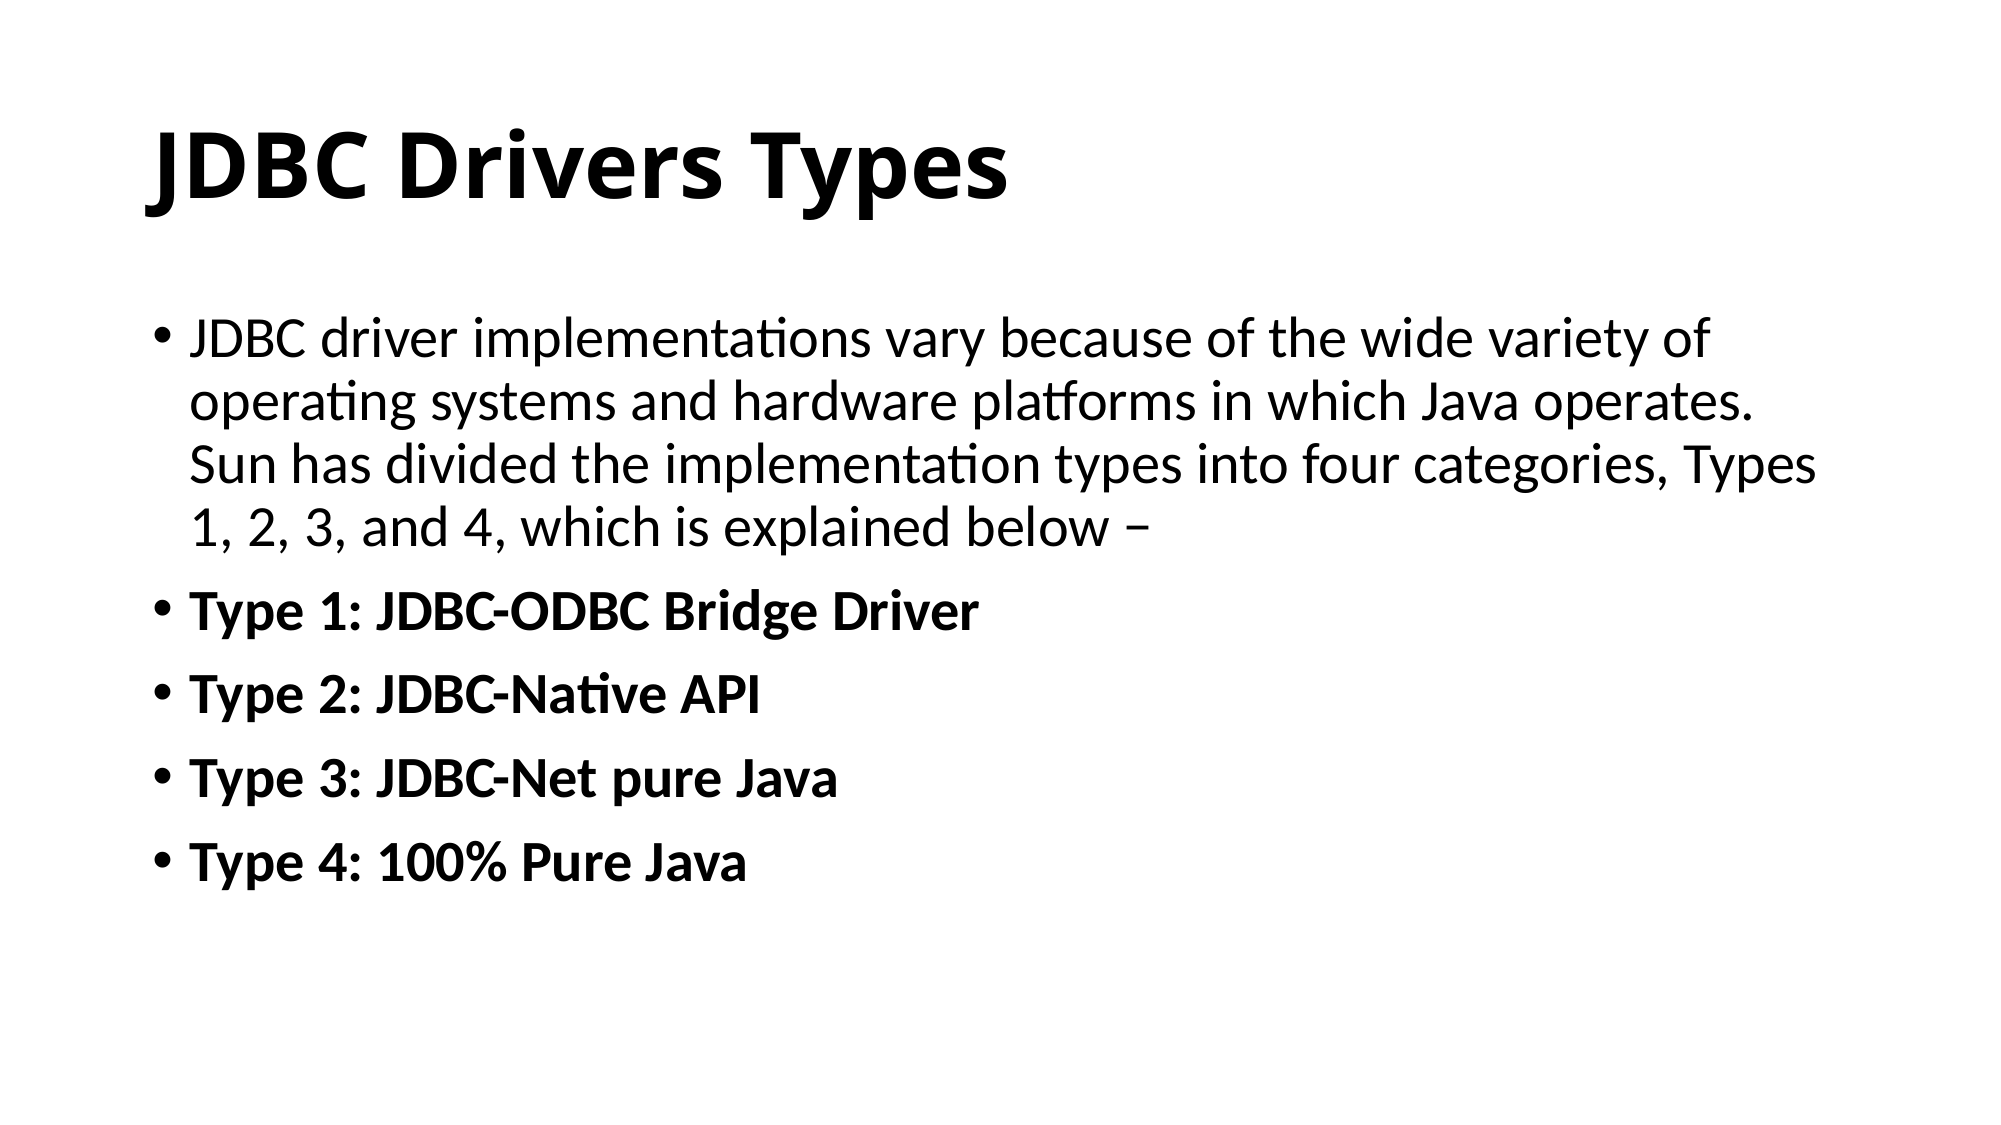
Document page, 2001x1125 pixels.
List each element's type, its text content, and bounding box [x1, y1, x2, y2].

title JDBC Drivers Types [137, 59, 1863, 278]
list JDBC driver implementations vary because of the wide variety of operating systems and hardware platforms in which Java operates. Sun has divided the implementation types into four categories, Types 1, 2, 3, and 4, which is explained below − Type 1: JDBC-ODBC Bridge Driver Type 2: JDBC-Native API Type 3: JDBC-Net pure Java Type 4: 100% Pure Java [137, 299, 1863, 1014]
